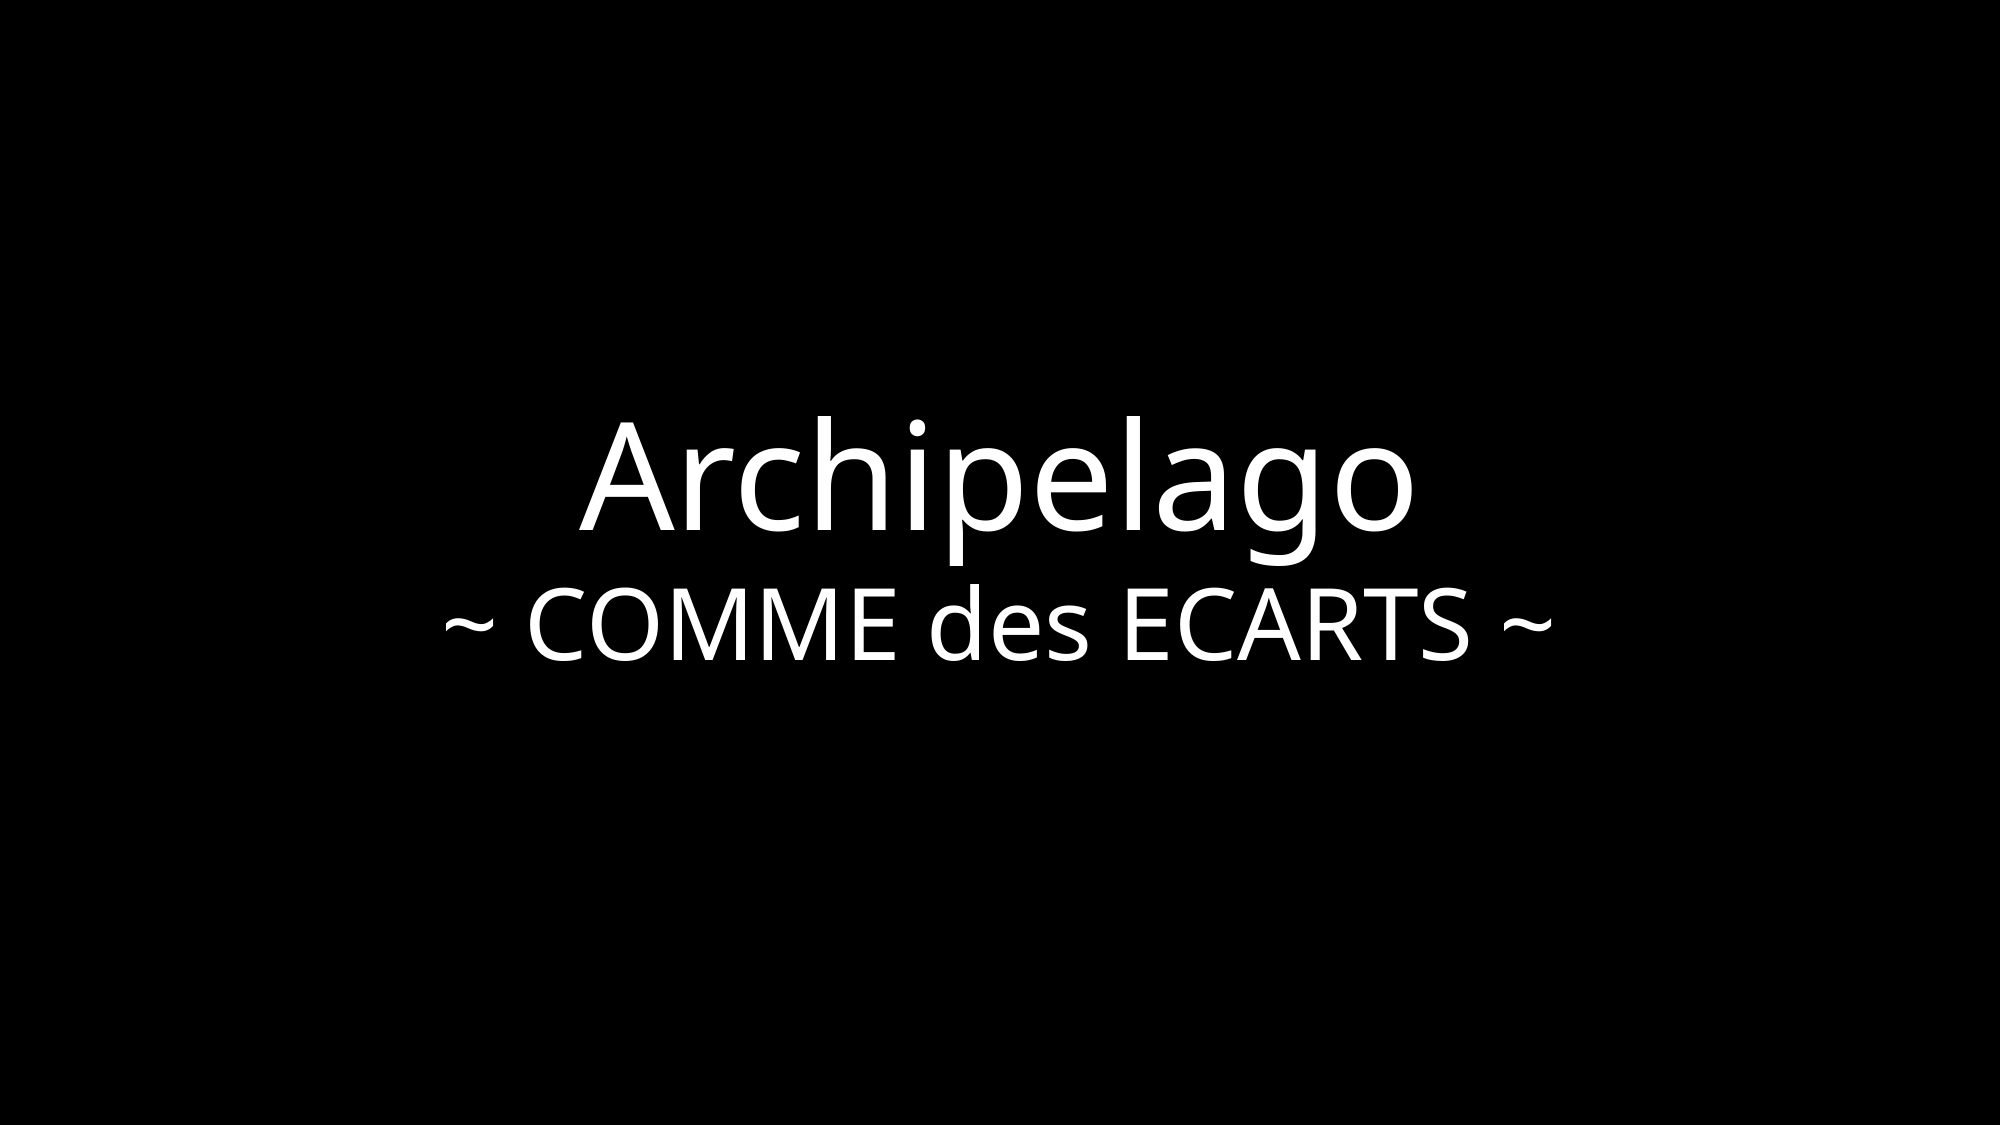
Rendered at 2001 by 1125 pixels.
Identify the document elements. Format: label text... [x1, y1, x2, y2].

title Archipelago ~ COMME des ECARTS ~ [249, 436, 1750, 689]
